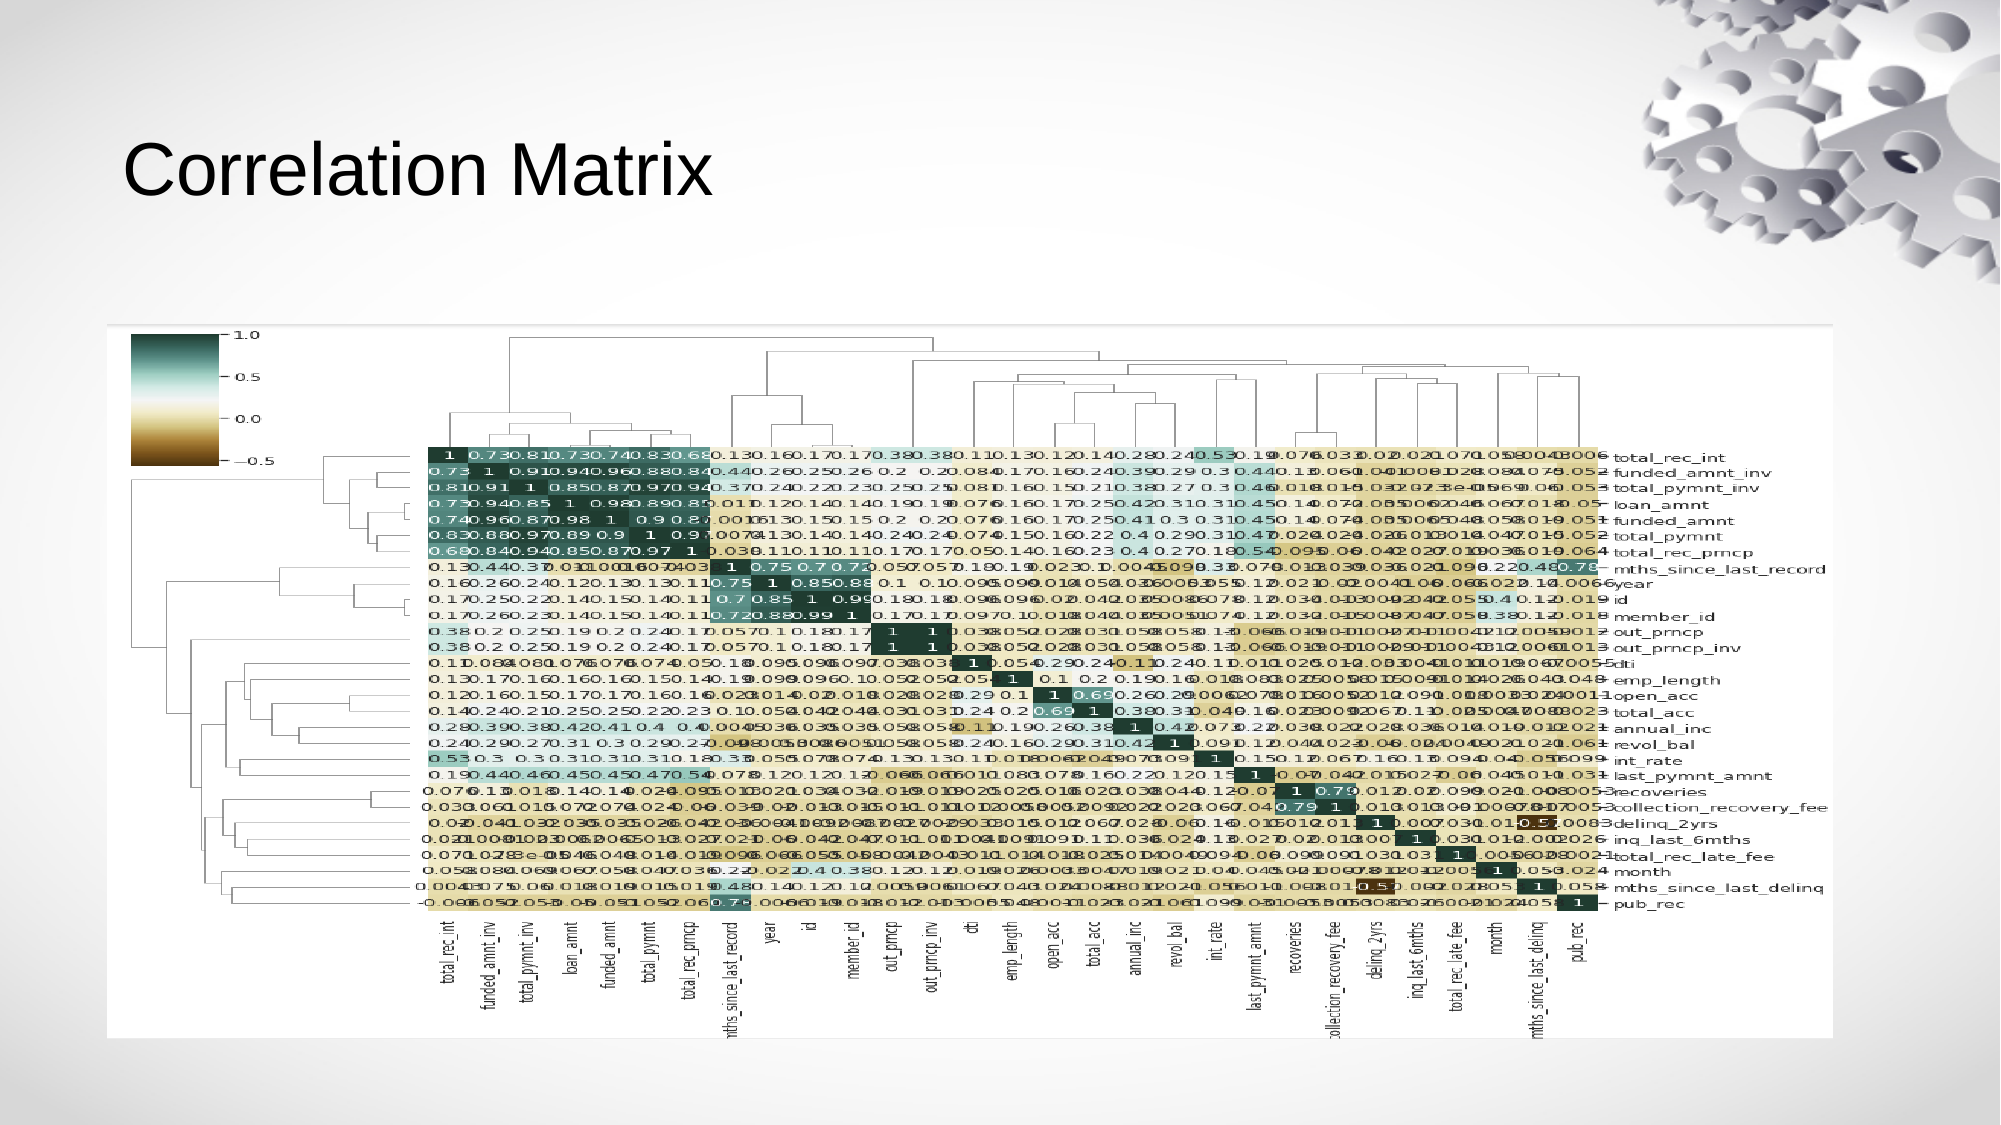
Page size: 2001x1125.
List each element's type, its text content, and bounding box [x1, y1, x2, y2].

title Correlation Matrix [107, 56, 1833, 275]
picture [0, 0, 2000, 1125]
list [107, 324, 1833, 1039]
